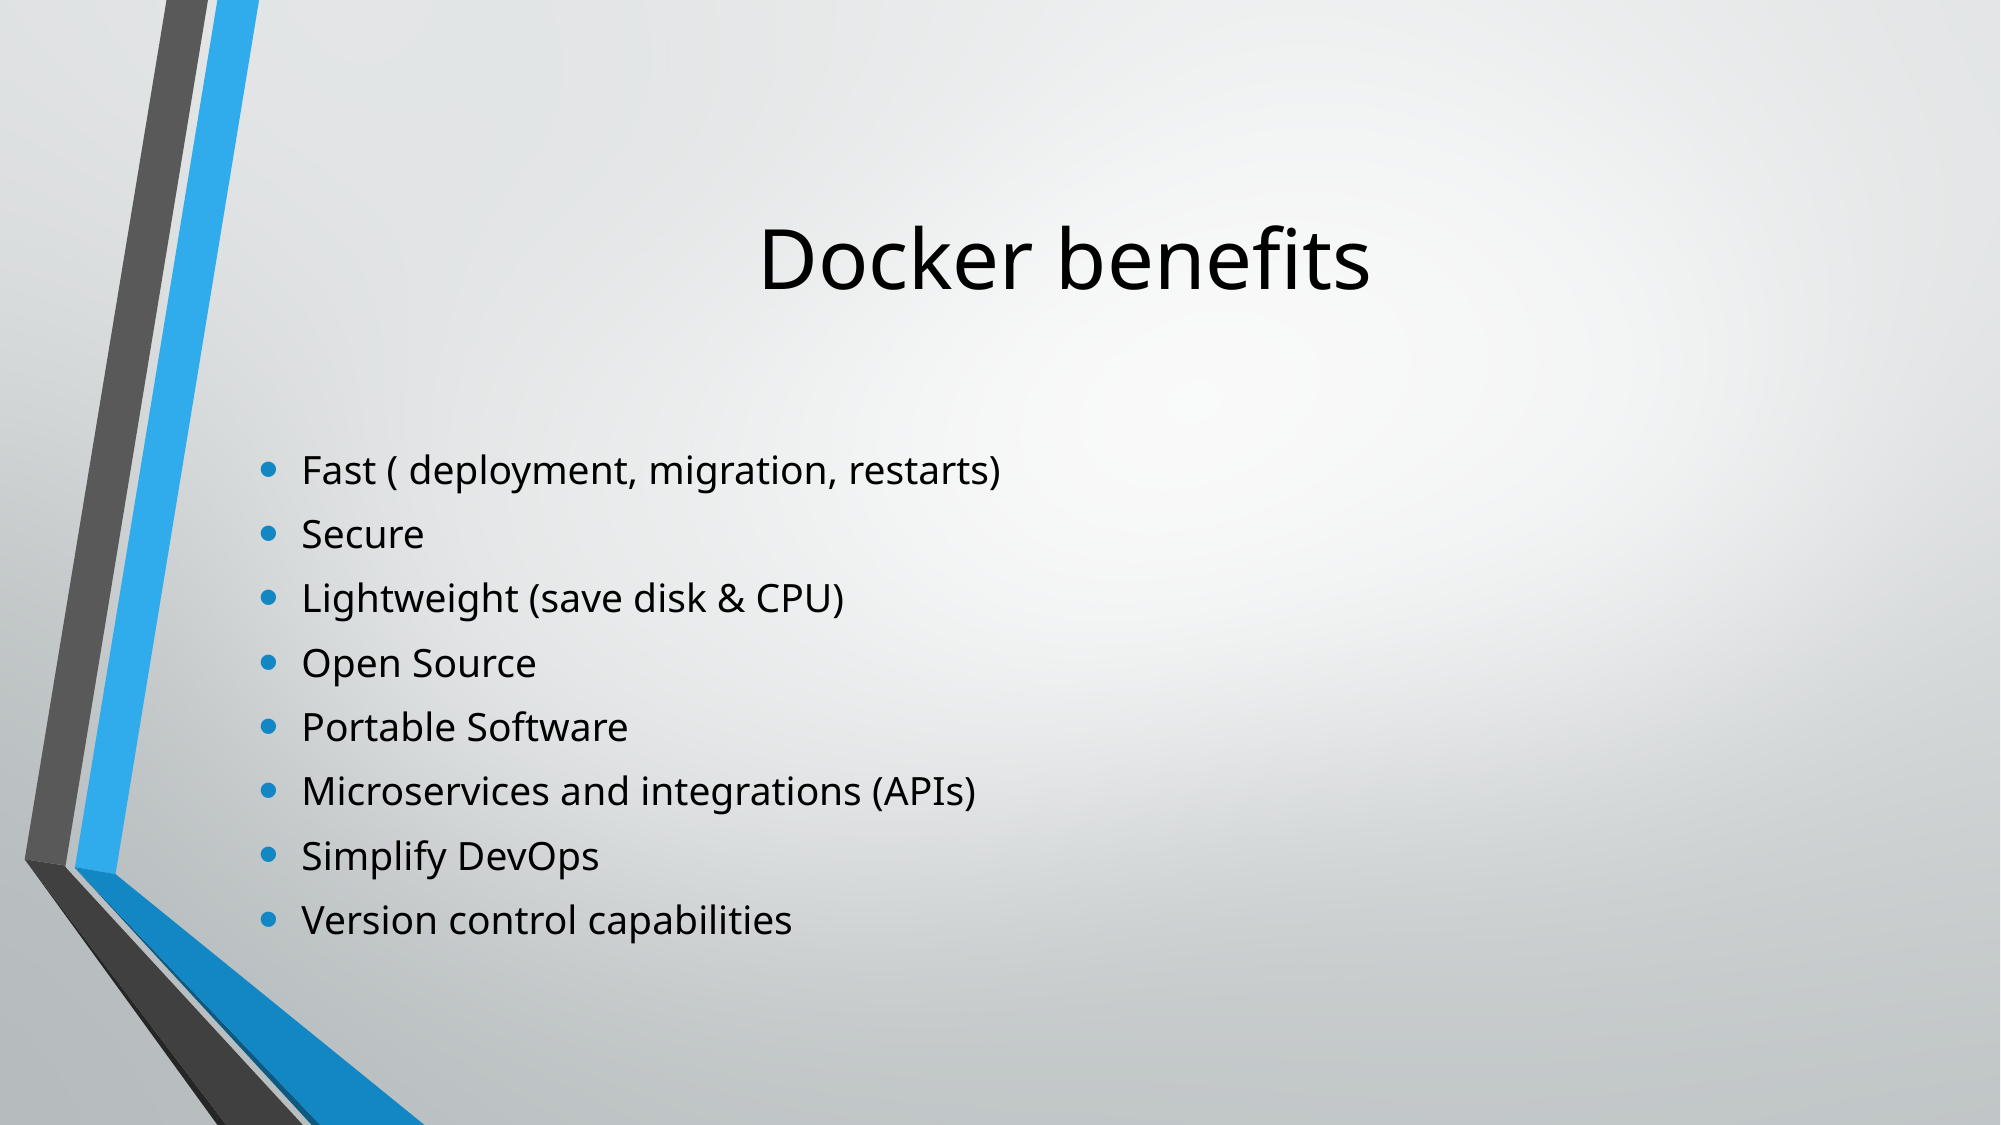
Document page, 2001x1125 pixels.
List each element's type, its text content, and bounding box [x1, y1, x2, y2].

title Docker benefits [243, 112, 1887, 400]
list Fast ( deployment, migration, restarts) Secure Lightweight (save disk & CPU) Open Source Portable Software Microservices and integrations (APIs) Simplify DevOps Version control capabilities [243, 437, 1887, 950]
